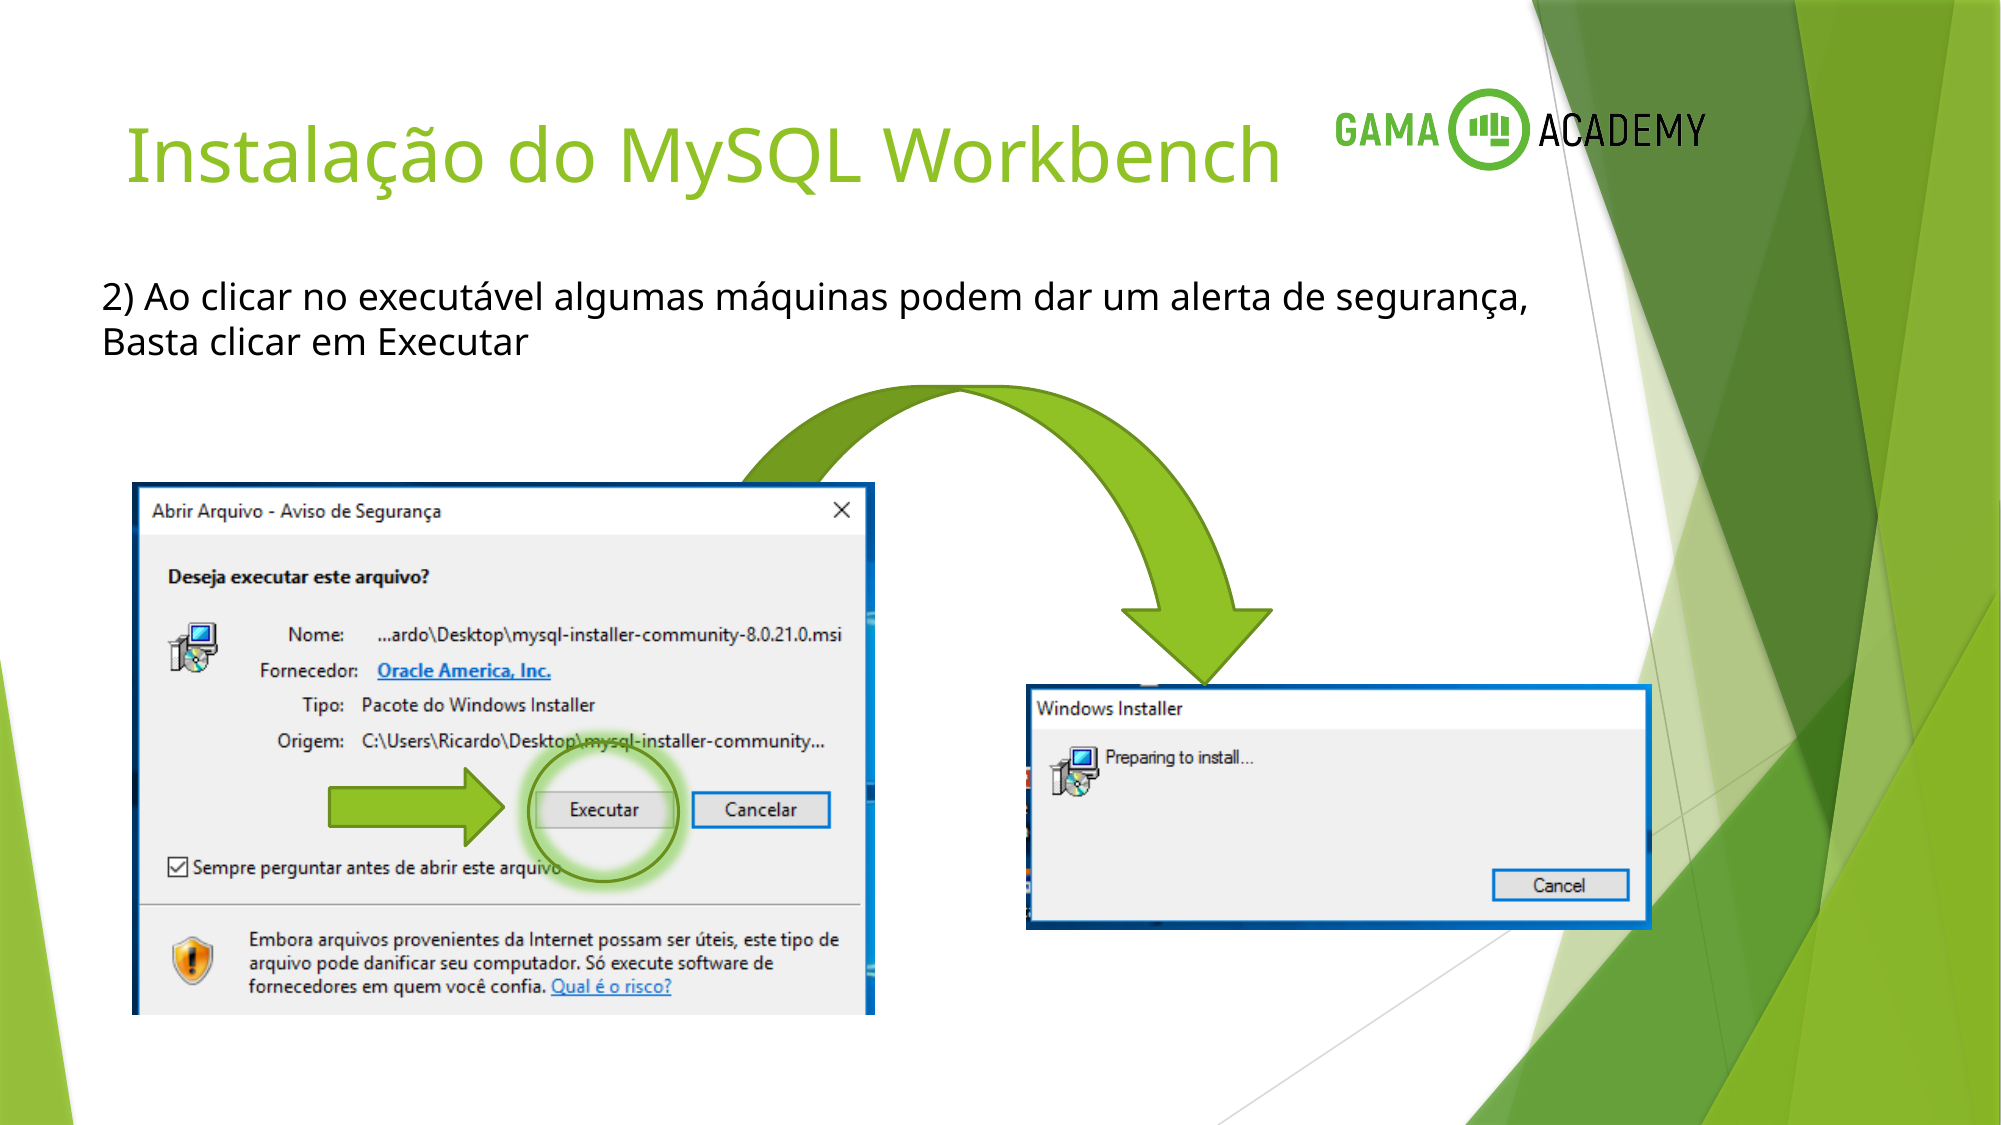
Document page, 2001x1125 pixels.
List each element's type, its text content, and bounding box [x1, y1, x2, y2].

text_box 2) Ao clicar no executável algumas máquinas podem dar um alerta de segurança, Basta clicar em Executar [86, 265, 1555, 416]
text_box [132, 481, 876, 1016]
title Instalação do MySQL Workbench [111, 99, 1522, 265]
picture [1025, 683, 1652, 931]
picture [1275, 27, 1768, 233]
text_box [743, 384, 1273, 683]
